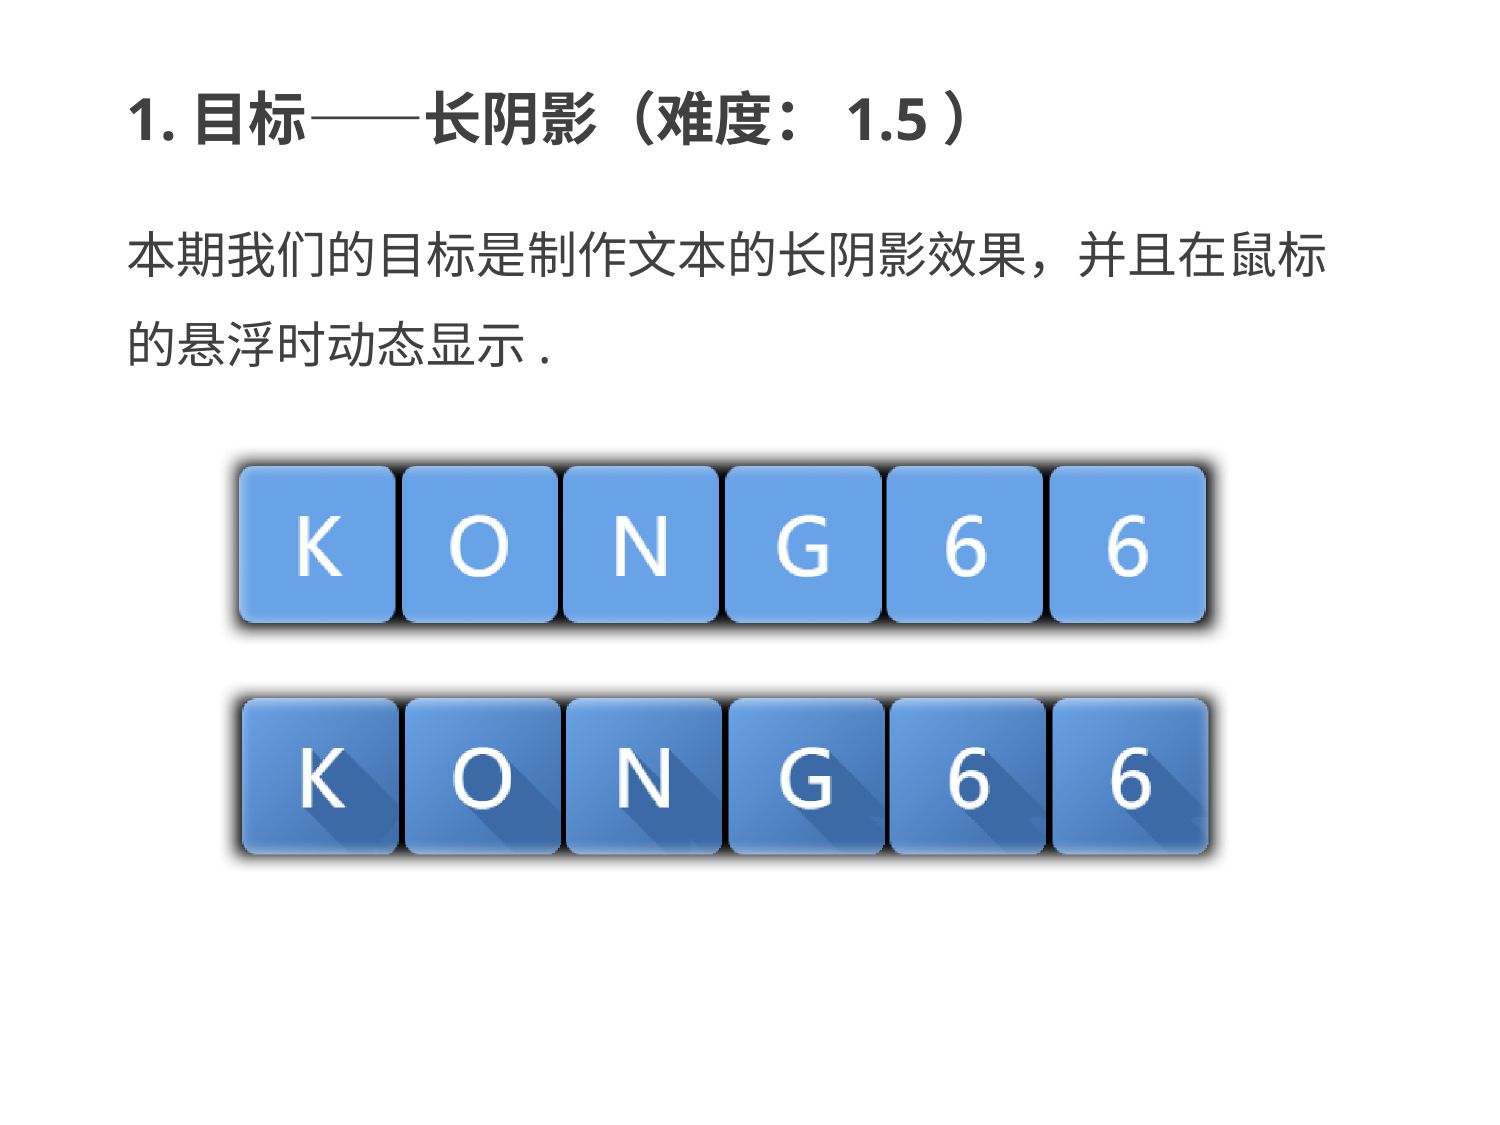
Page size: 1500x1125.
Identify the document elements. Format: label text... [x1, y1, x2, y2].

picture [218, 444, 1230, 645]
picture [218, 680, 1230, 874]
text_box 本期我们的目标是制作文本的长阴影效果，并且在鼠标的悬浮时动态显示. [112, 186, 1388, 381]
text_box 1.目标——长阴影（难度：1.5） [112, 74, 1388, 160]
